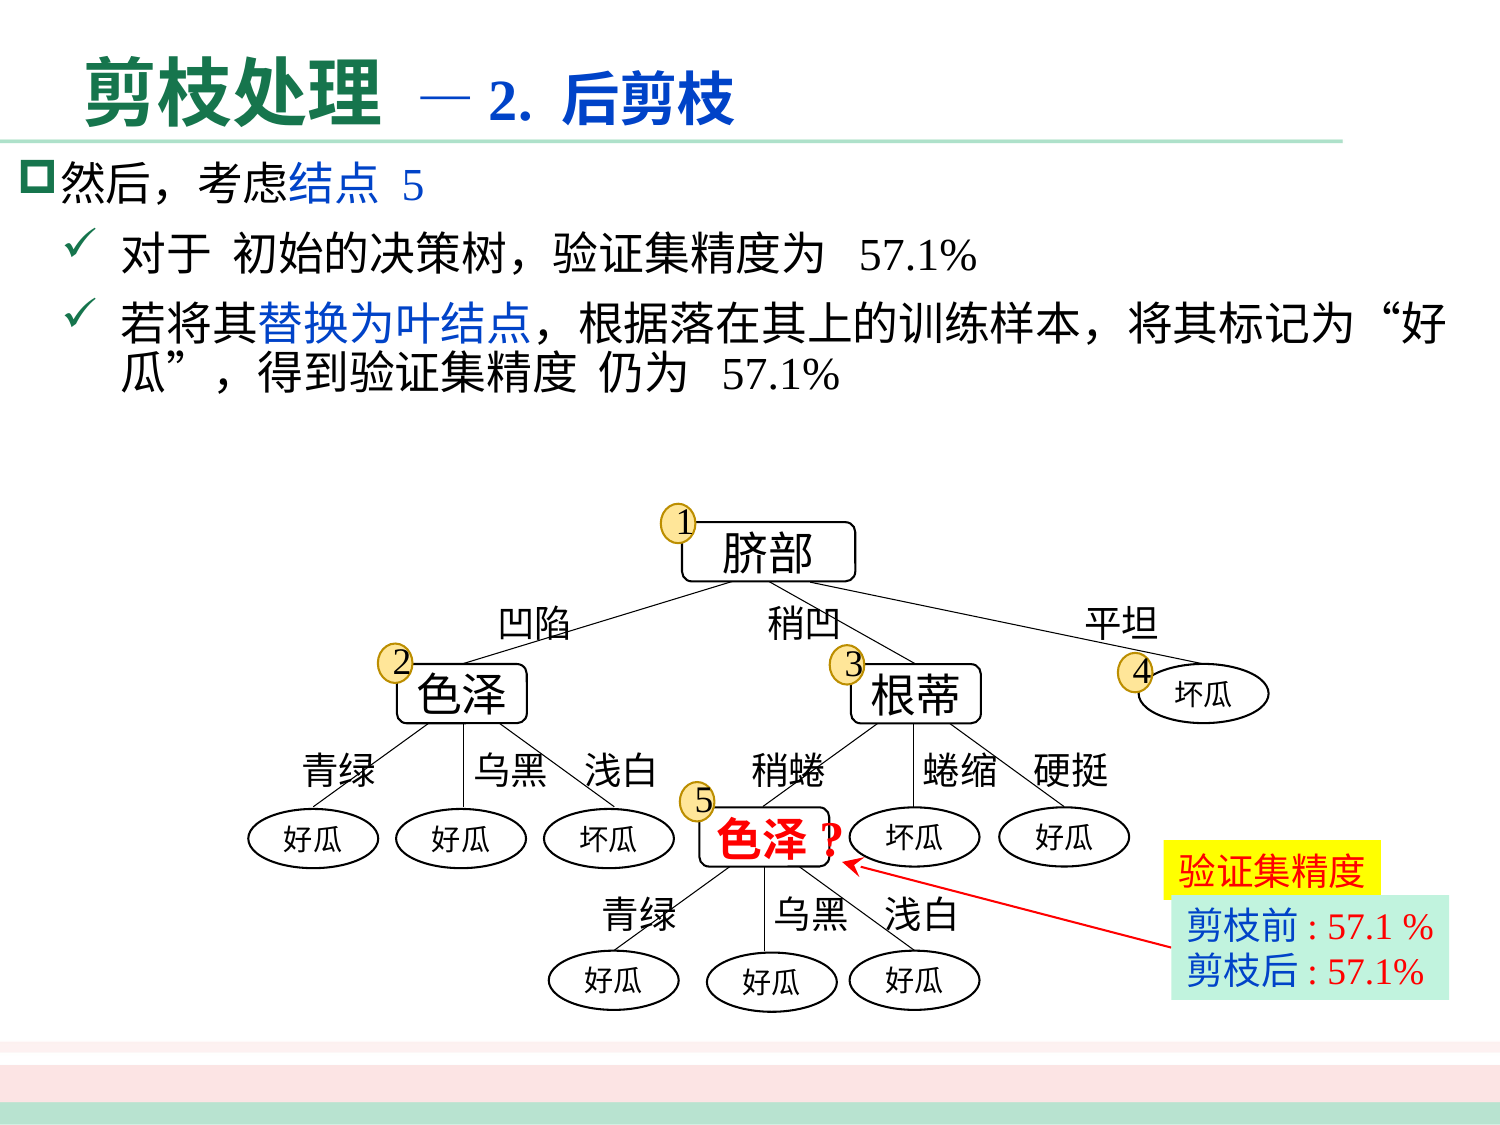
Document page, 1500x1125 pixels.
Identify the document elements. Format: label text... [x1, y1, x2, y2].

text_box 验证集精度 [1269, 840, 1381, 895]
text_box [842, 861, 1163, 949]
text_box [248, 503, 1269, 1010]
text_box 剪枝前: 57.1 % 剪枝后: 57.1% [1269, 895, 1450, 1000]
text_box 然后，考虑结点 5 对于 初始的决策树，验证集精度为 57.1% 若将其替换为叶结点，根据落在其上的训练样本，将其标记为“好瓜”，得到验证集精度 仍为 57.1% [2, 152, 1484, 414]
picture [0, 0, 1500, 1125]
text_box 剪枝处理 —2. 后剪枝 [67, 32, 1362, 152]
